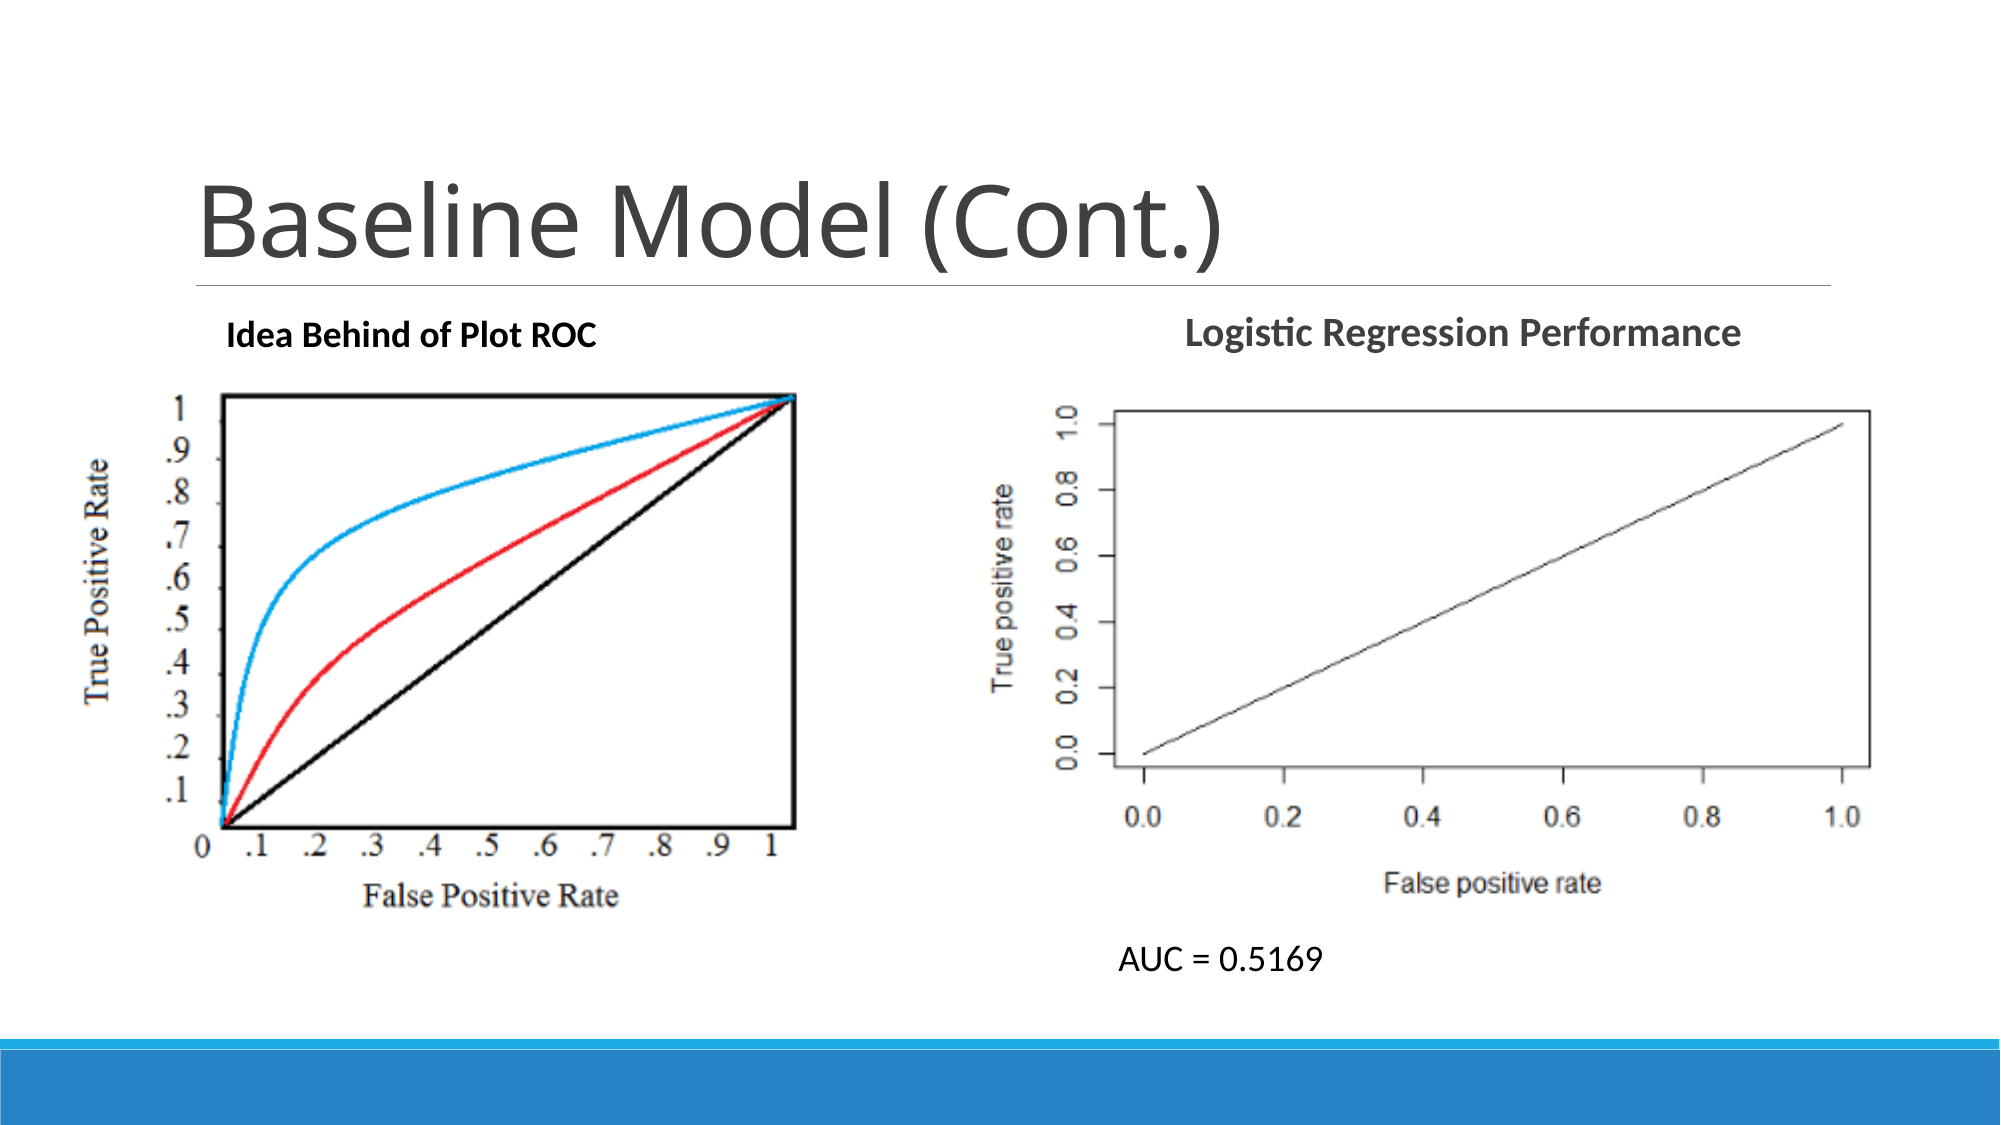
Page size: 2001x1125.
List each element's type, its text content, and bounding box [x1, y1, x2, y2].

picture [958, 371, 1939, 932]
list Logistic Regression Performance [1170, 302, 1789, 368]
title Baseline Model (Cont.) [180, 47, 1830, 285]
text_box Idea Behind of Plot ROC [211, 302, 655, 347]
picture [17, 350, 897, 932]
text_box AUC = 0.5169 [1103, 941, 1614, 987]
